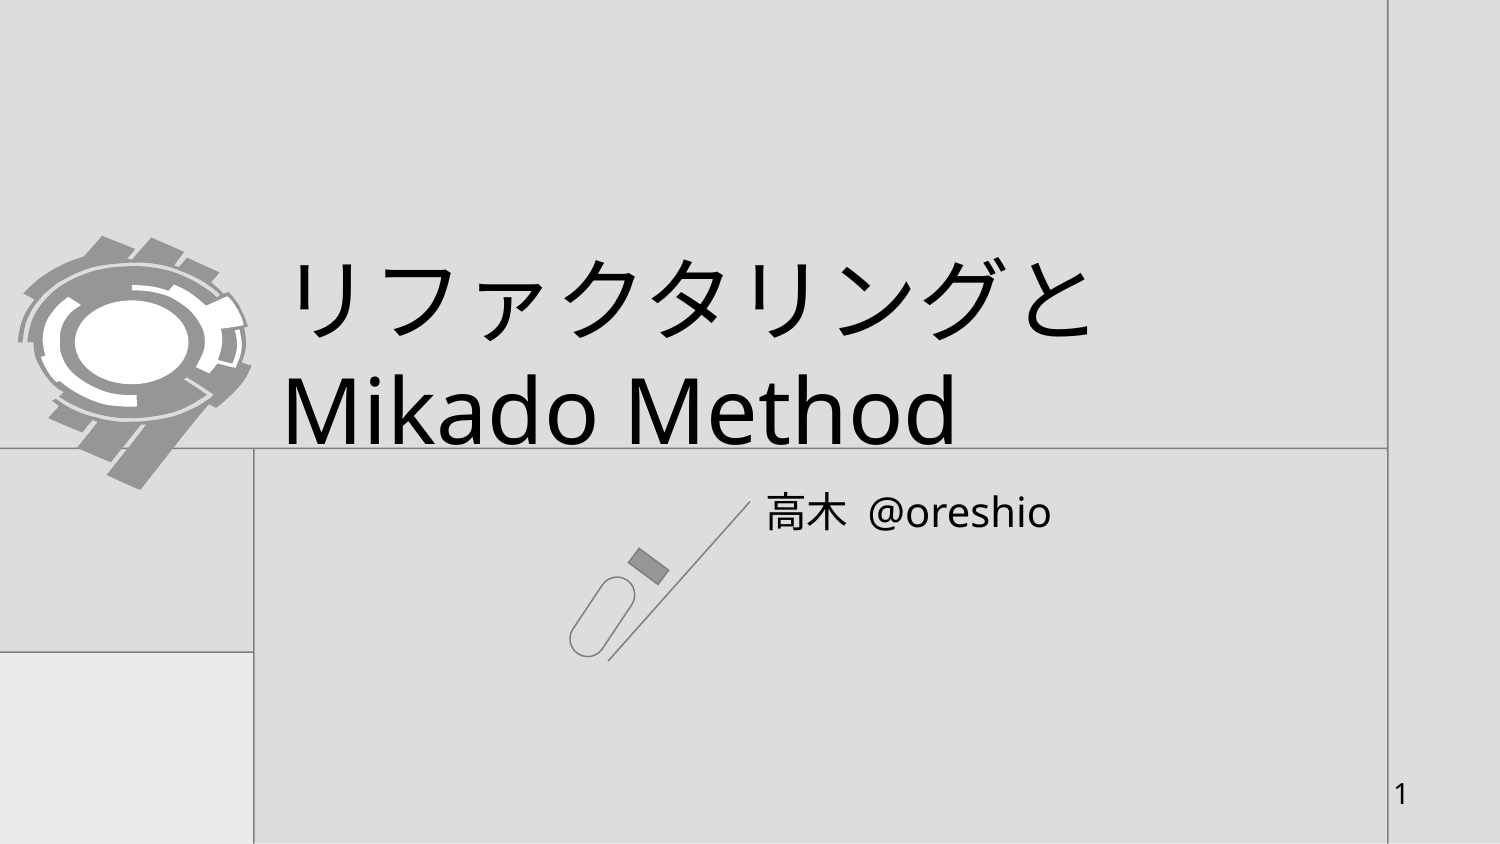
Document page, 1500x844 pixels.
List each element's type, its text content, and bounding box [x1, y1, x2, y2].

subtitle 高木 @oreshio [750, 478, 1275, 694]
slide_number 1 [1074, 768, 1425, 827]
title リファクタリングと Mikado Method [265, 262, 1388, 443]
